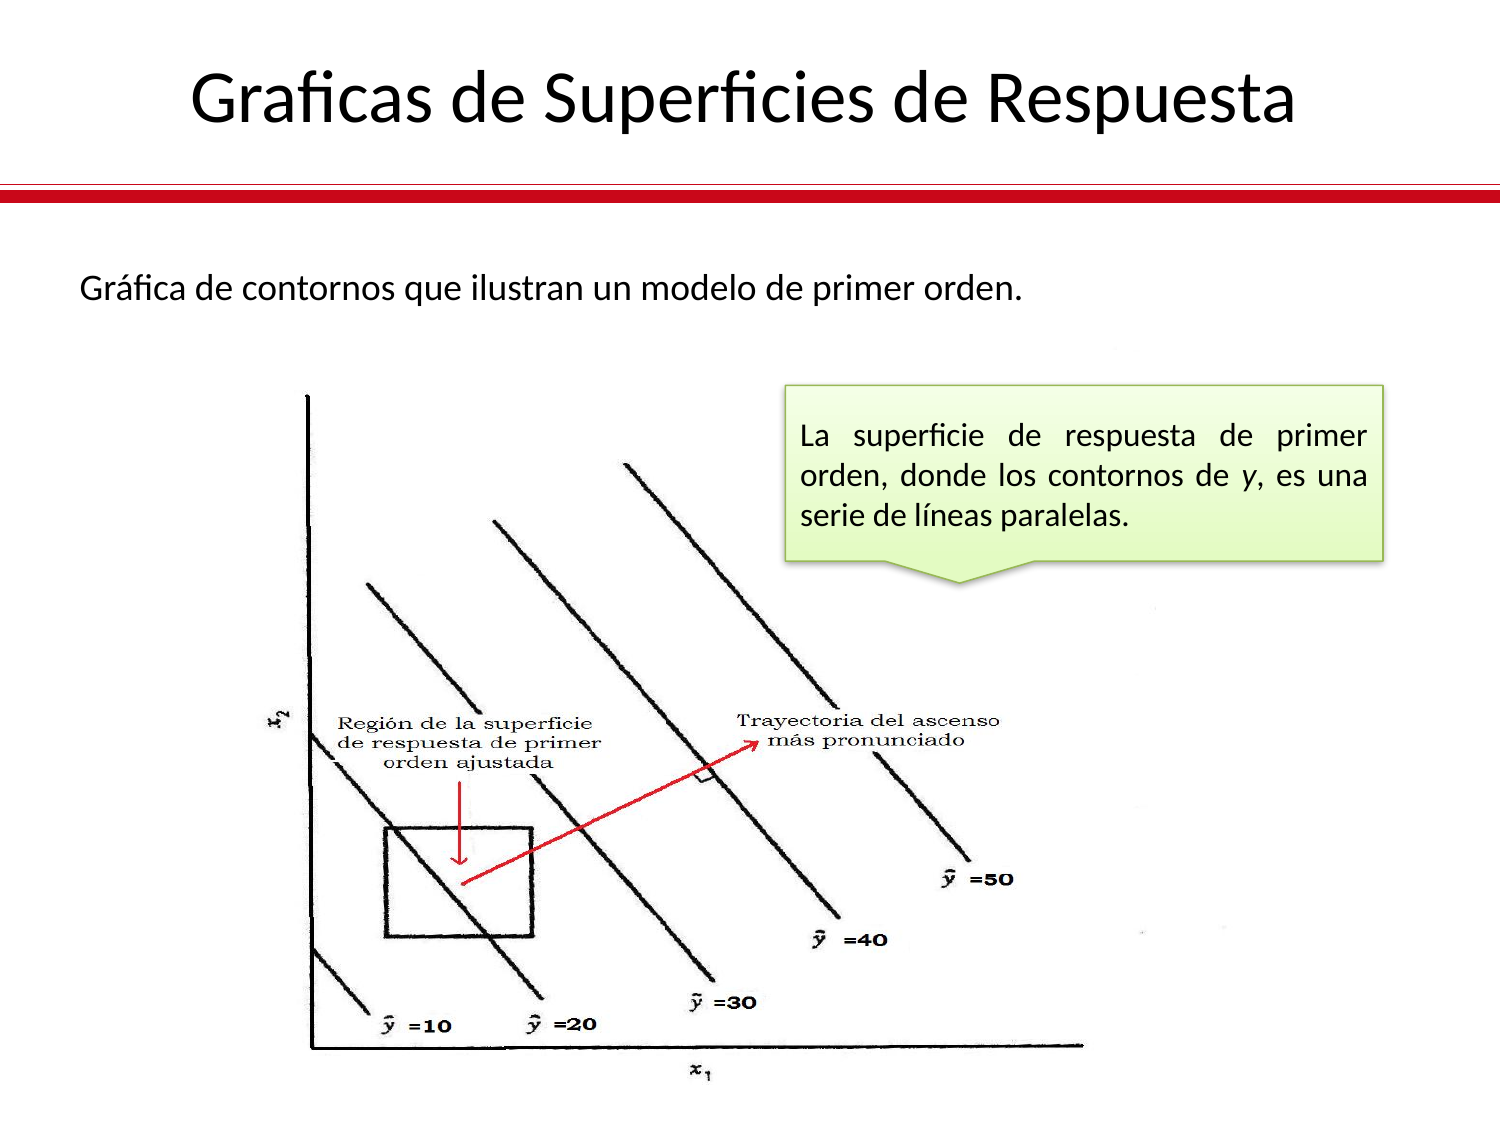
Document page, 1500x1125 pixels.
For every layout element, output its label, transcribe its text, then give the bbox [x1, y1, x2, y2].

picture [194, 343, 1239, 1107]
text_box Graficas de Superficies de Respuesta [64, 0, 1424, 183]
text_box La superficie de respuesta de primer orden, donde los contornos de y, es una serie de líneas paralelas. [1243, 384, 1384, 562]
text_box Gráfica de contornos que ilustran un modelo de primer orden. [64, 255, 1388, 327]
